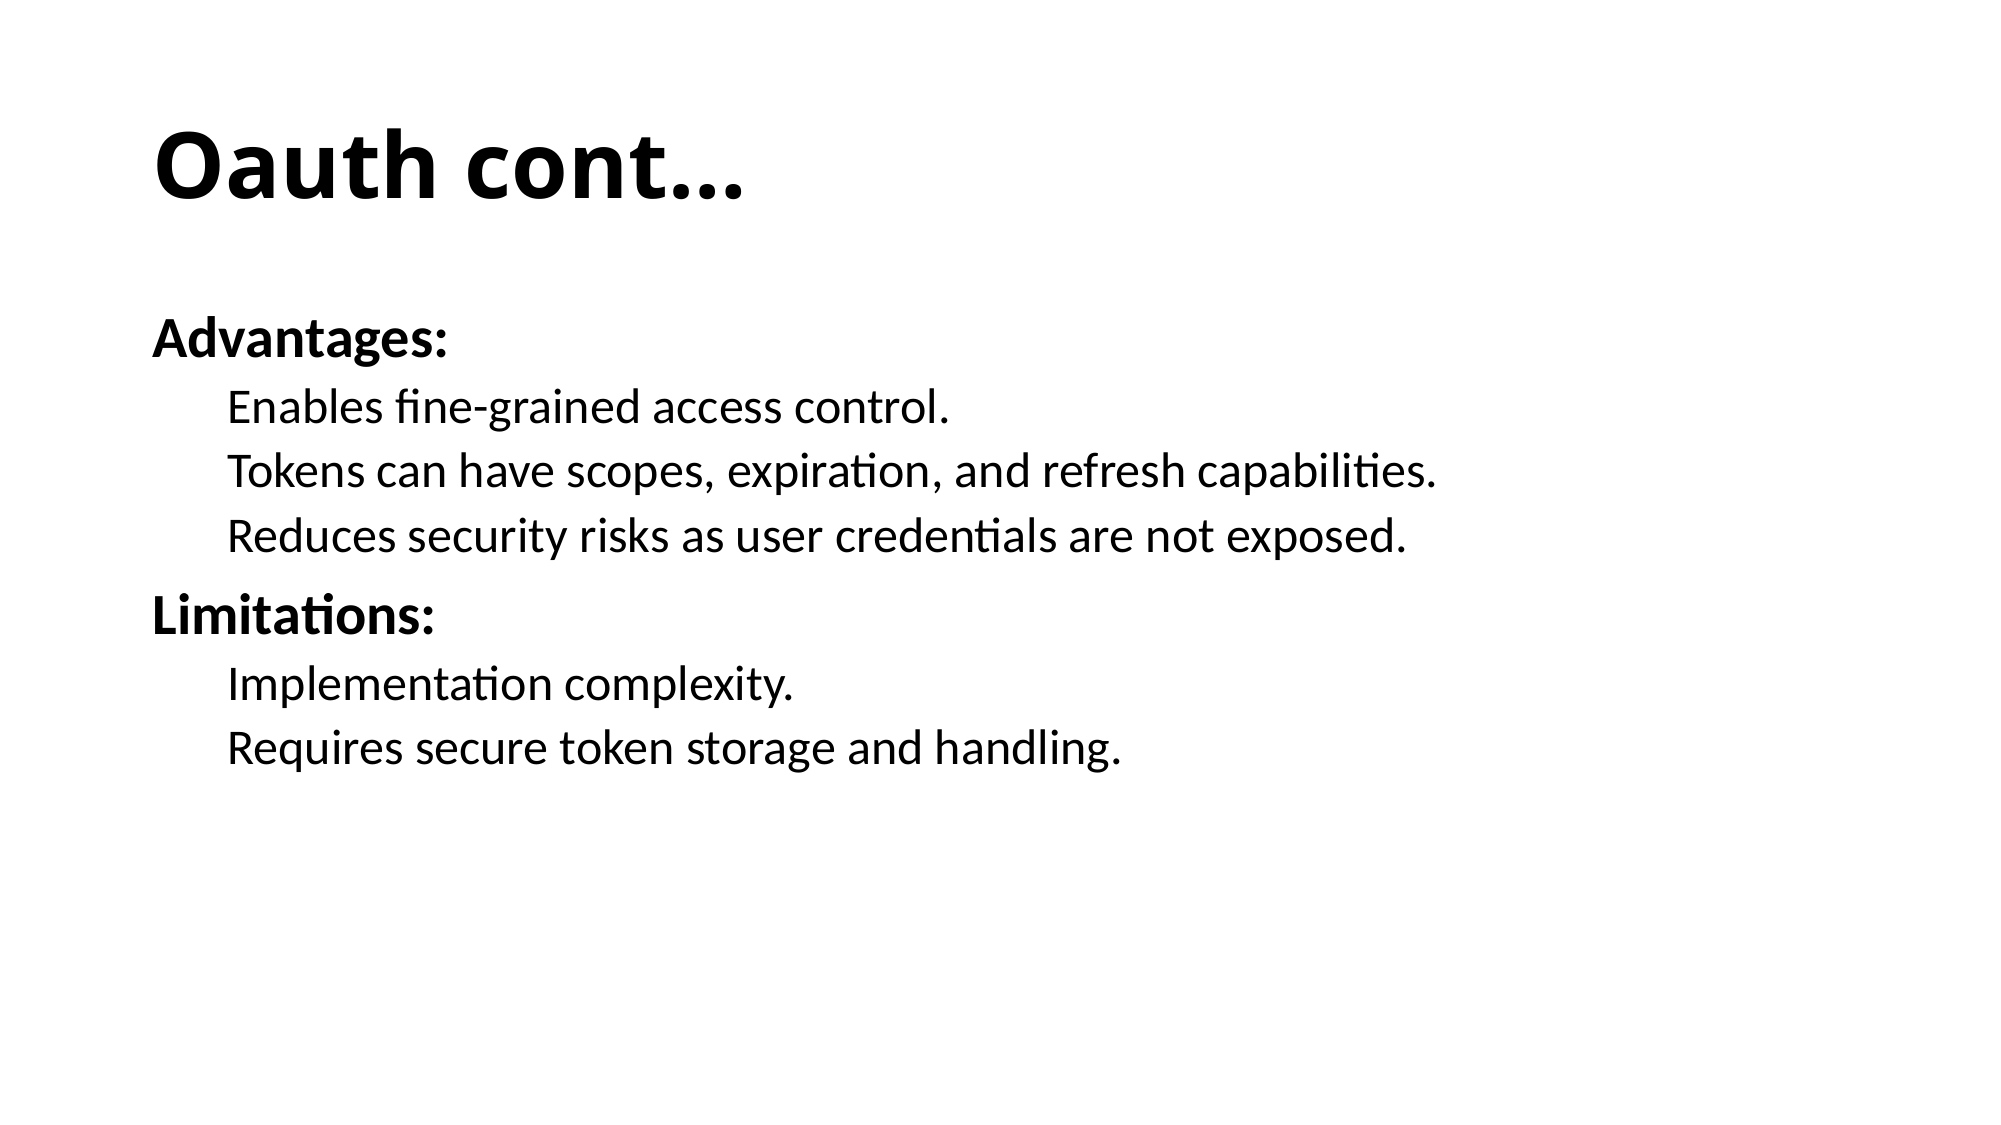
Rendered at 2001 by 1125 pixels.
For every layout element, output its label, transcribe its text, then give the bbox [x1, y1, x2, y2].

title Oauth cont… [137, 59, 1863, 278]
list Advantages: Enables fine-grained access control. Tokens can have scopes, expiration, and refresh capabilities. Reduces security risks as user credentials are not exposed. Limitations: Implementation complexity. Requires secure token storage and handling. [137, 299, 1863, 1014]
